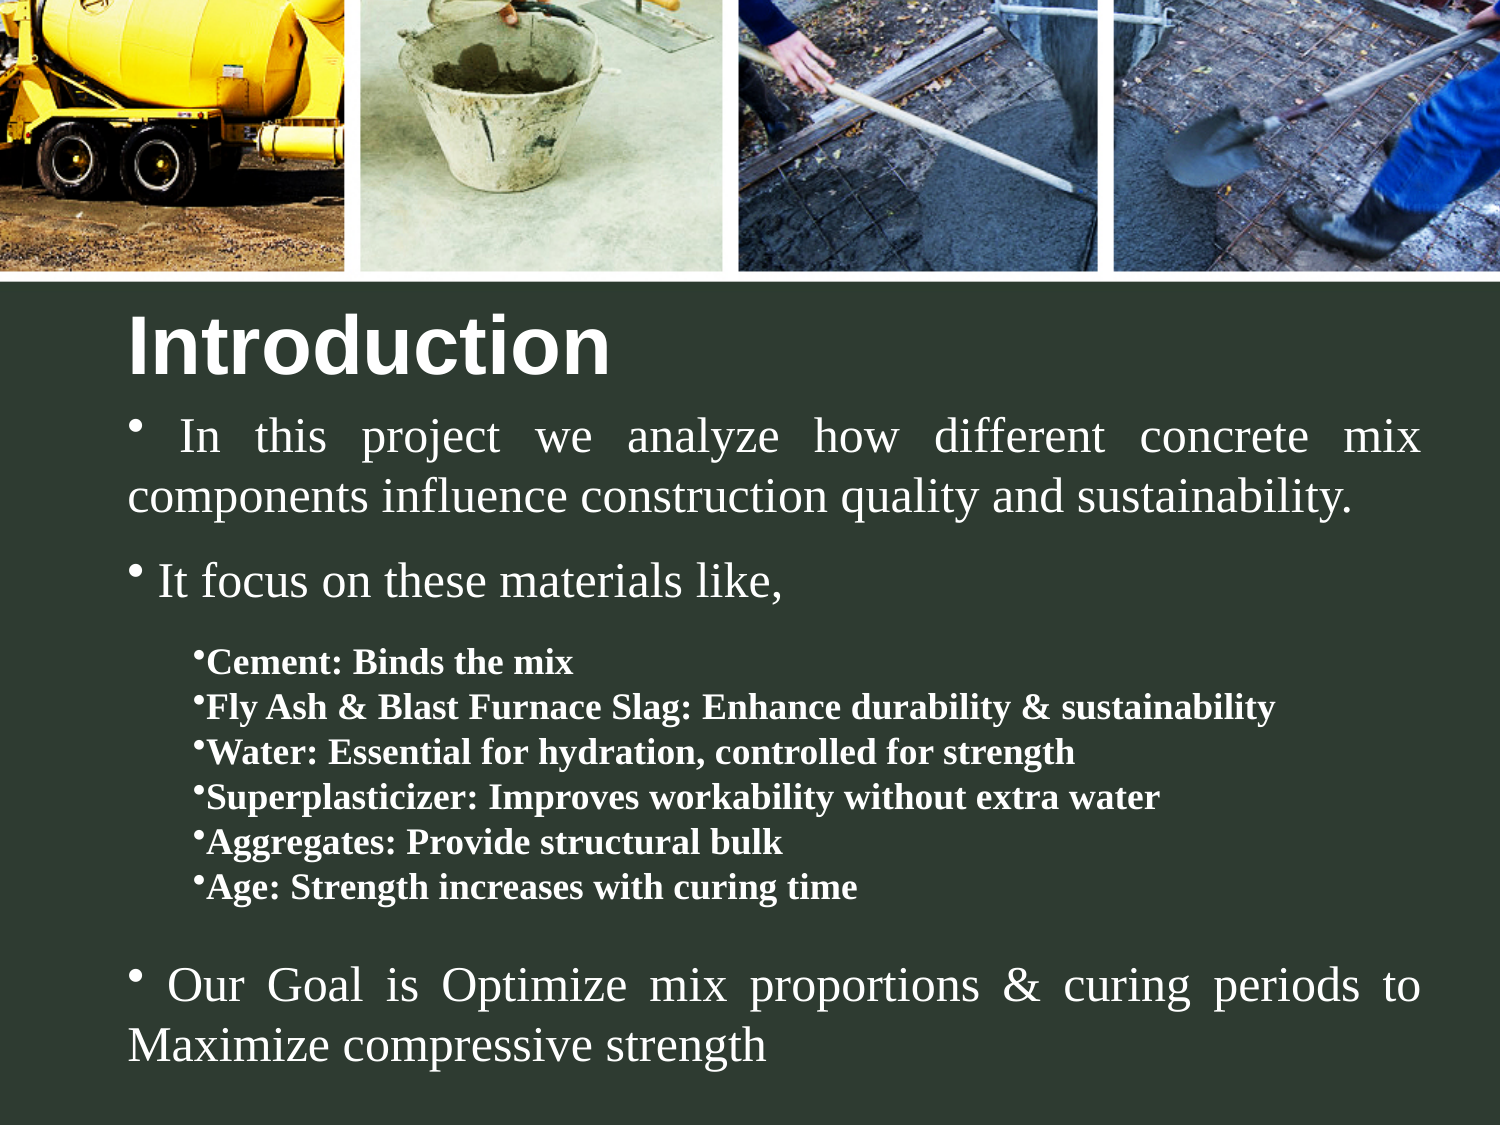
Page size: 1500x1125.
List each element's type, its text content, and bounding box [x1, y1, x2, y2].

list In this project we analyze how different concrete mix components influence construction quality and sustainability. It focus on these materials like, Cement: Binds the mix Fly Ash & Blast Furnace Slag: Enhance durability & sustainability Water: Essential for hydration, controlled for strength Superplasticizer: Improves workability without extra water Aggregates: Provide structural bulk Age: Strength increases with curing time Our Goal is Optimize mix proportions & curing periods to Maximize compressive strength [111, 394, 1438, 1125]
title Introduction [111, 290, 1117, 392]
picture [0, 0, 1500, 1125]
